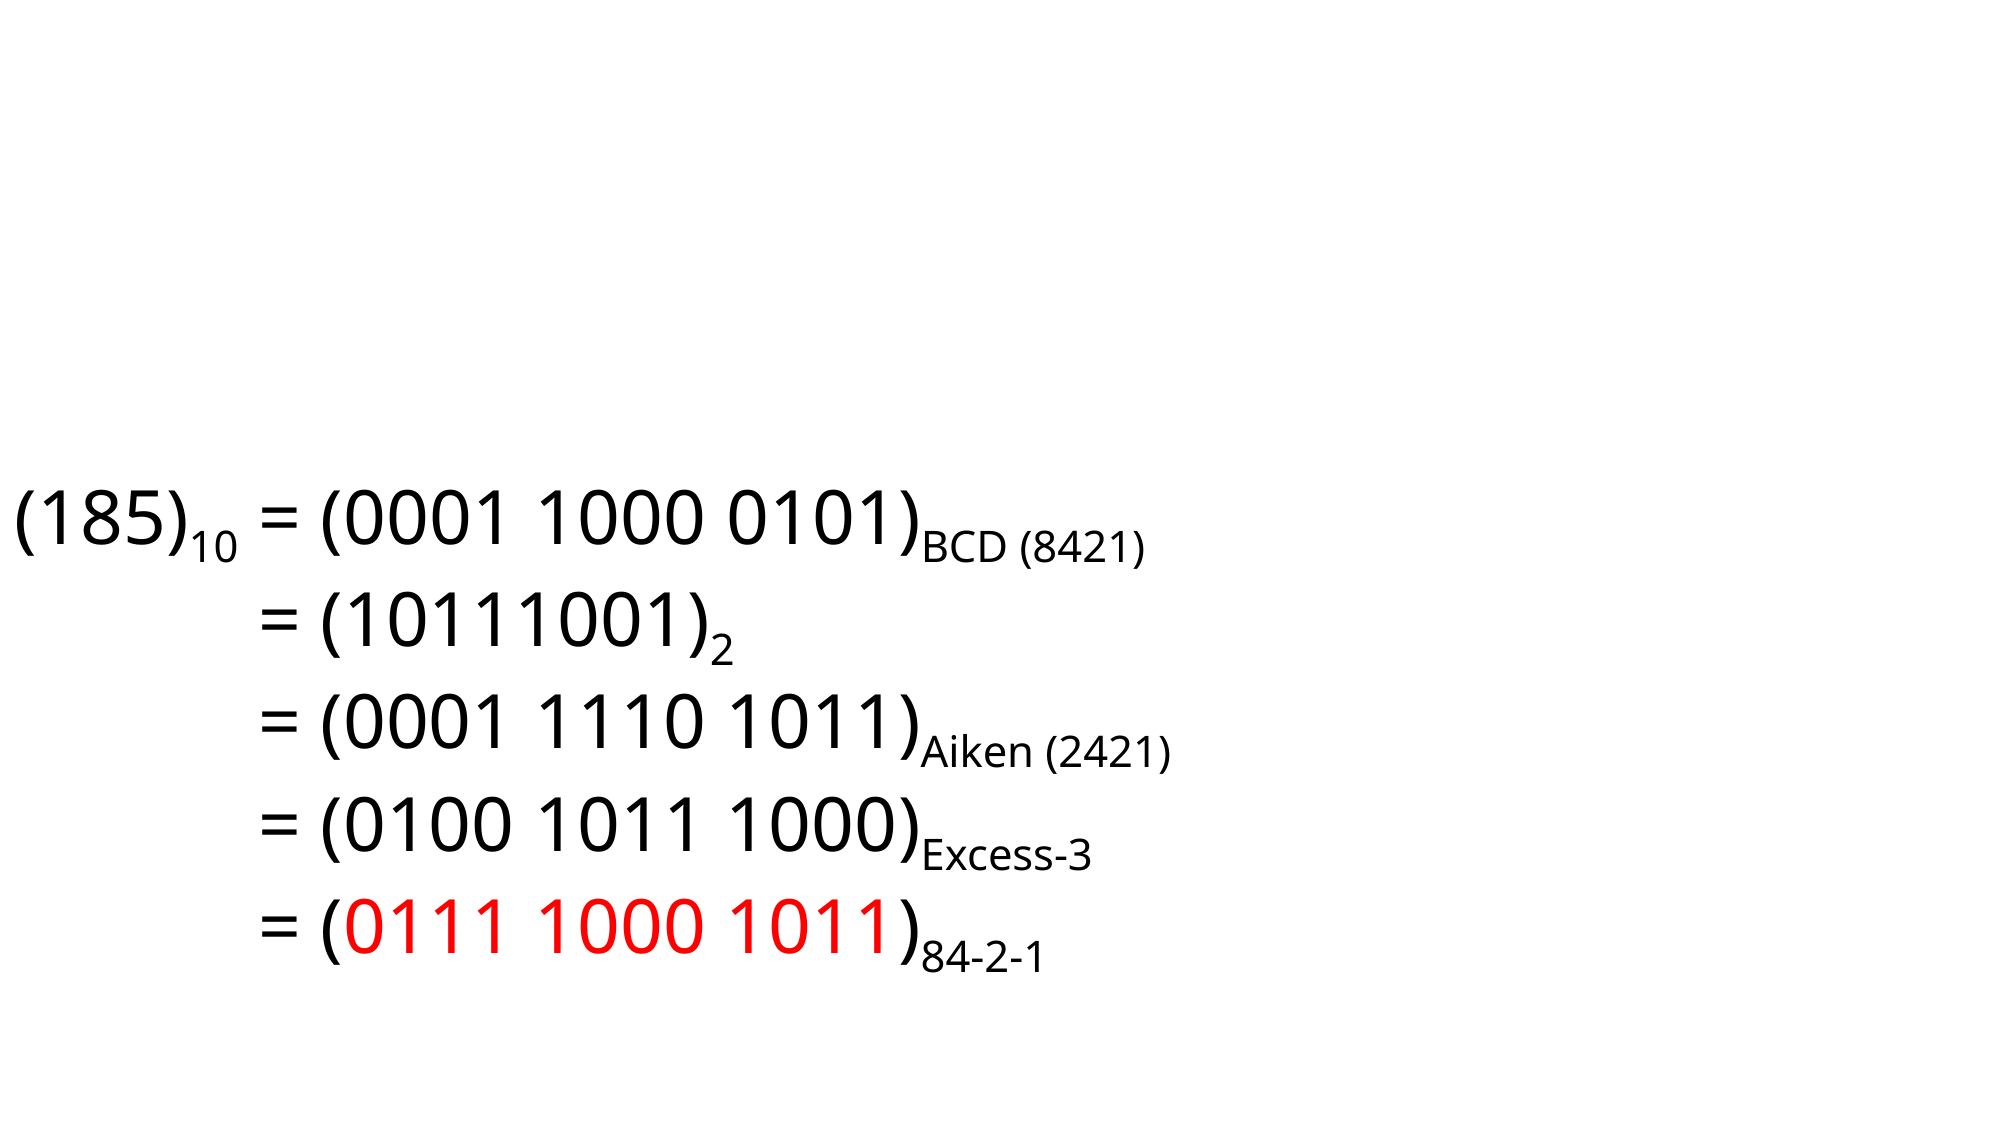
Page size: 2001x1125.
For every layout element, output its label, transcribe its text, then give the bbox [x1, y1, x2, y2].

text_box (185)10 = (0001 1000 0101)BCD (8421) (185)10 = (10111001)2 (185)10 = (0001 1110 1011)Aiken (2421) (185)10 = (0100 1011 1000)Excess-3 (185)10 = (0111 1000 1011)84-2-1 [0, 461, 2000, 989]
